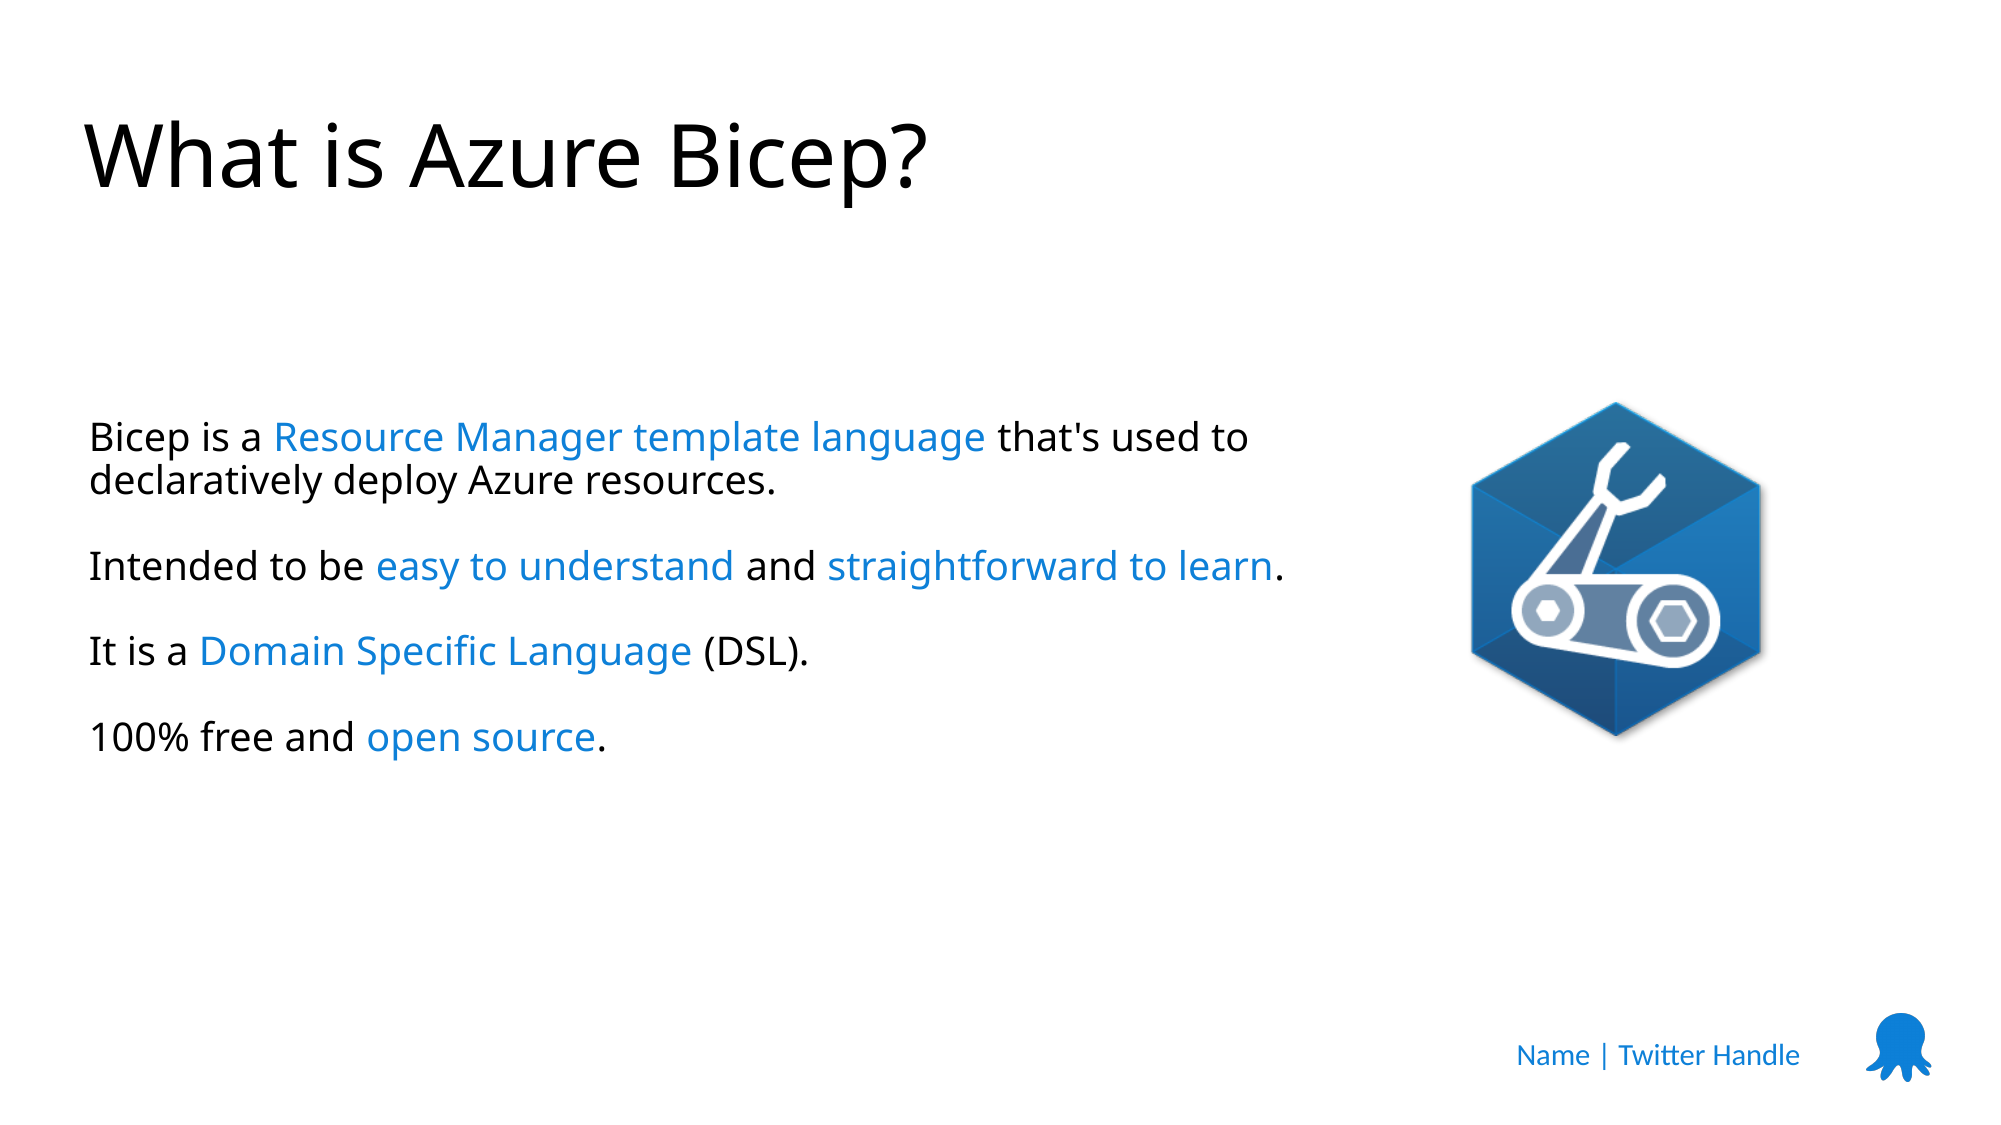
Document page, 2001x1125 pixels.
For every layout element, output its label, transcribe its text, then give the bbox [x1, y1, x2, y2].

picture [1449, 402, 1783, 736]
list Bicep is a Resource Manager template language that's used to declaratively deploy Azure resources. Intended to be easy to understand and straightforward to learn. It is a Domain Specific Language (DSL). 100% free and open source. [42, 402, 1365, 778]
title What is Azure Bicep? [68, 97, 1932, 223]
picture [1866, 1013, 1932, 1082]
